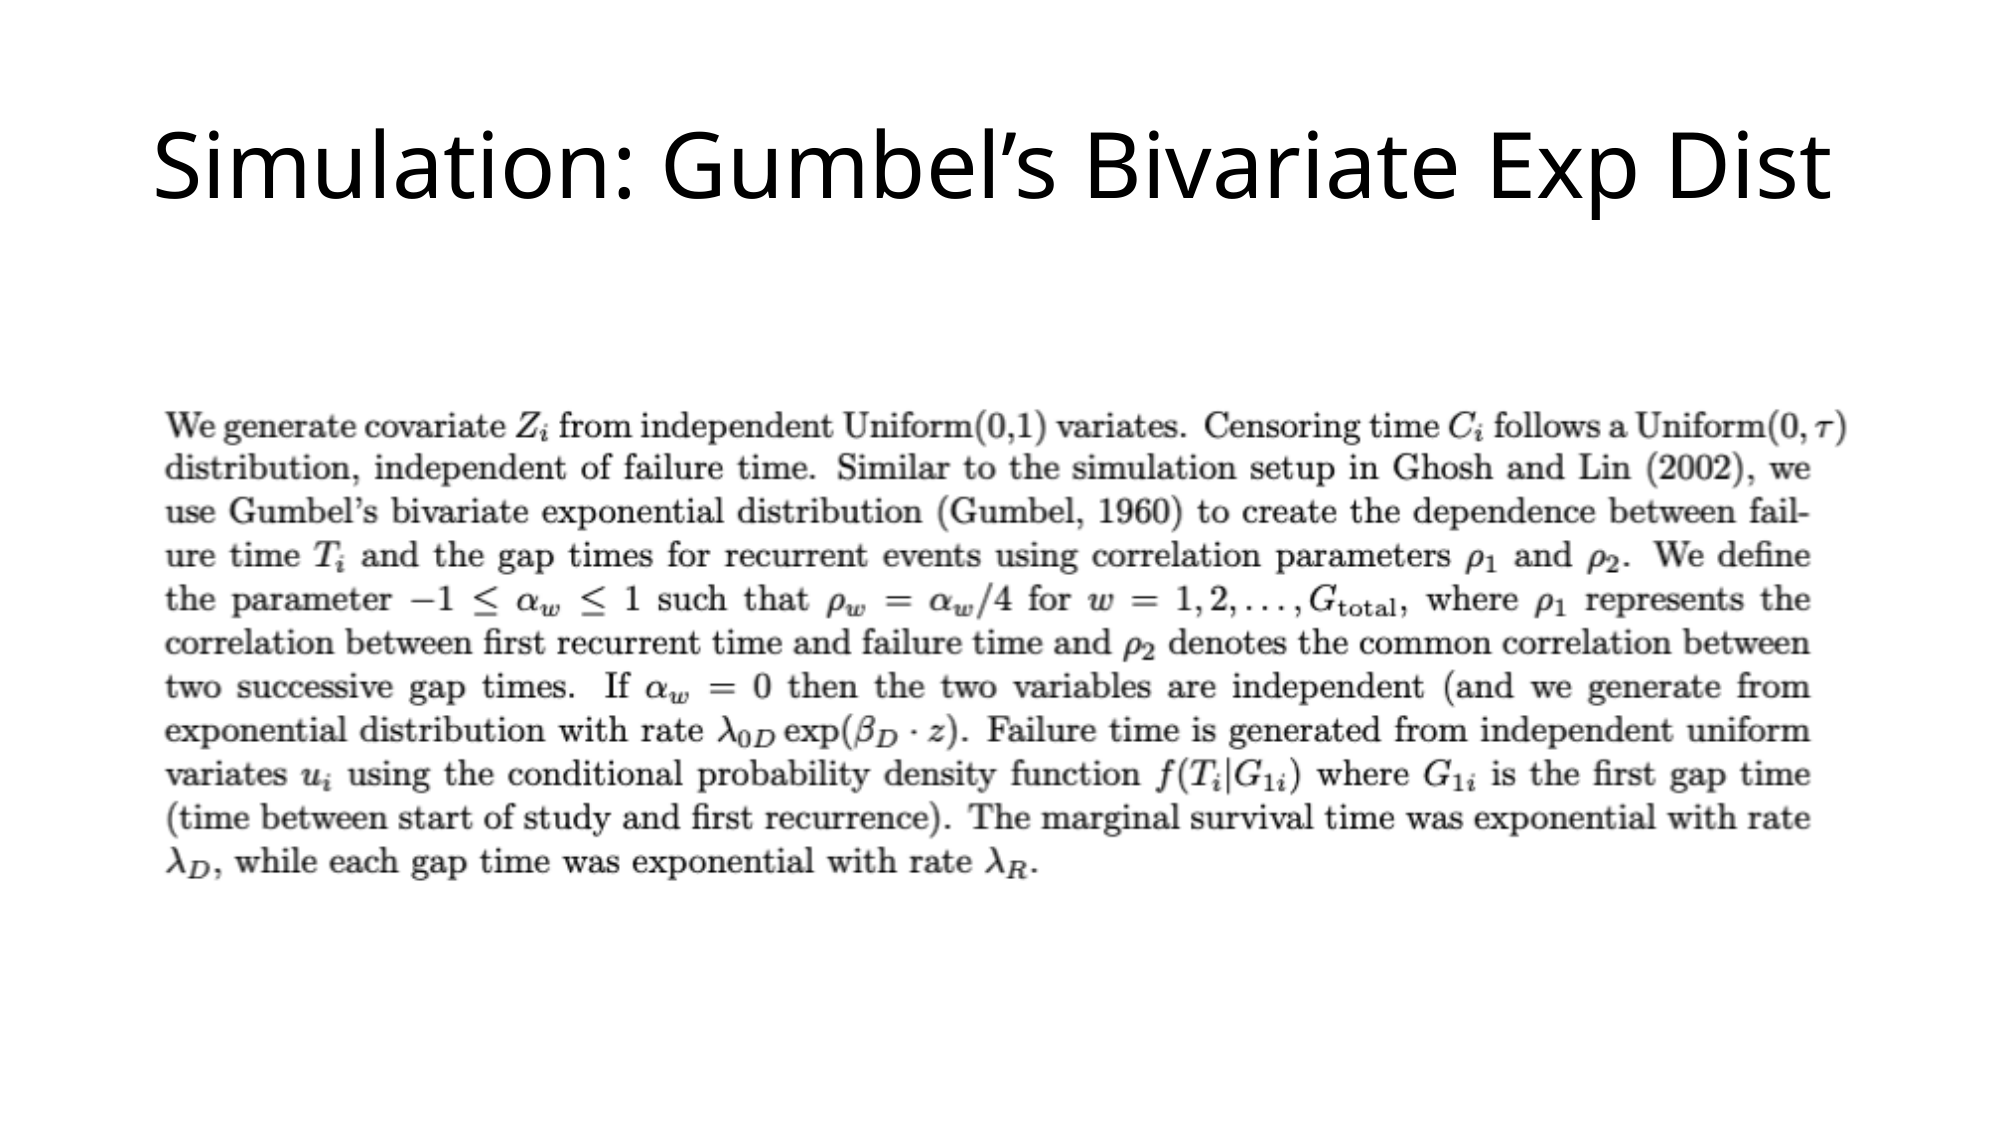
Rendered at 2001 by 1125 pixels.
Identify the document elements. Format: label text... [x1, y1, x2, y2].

title Simulation: Gumbel’s Bivariate Exp Dist [137, 59, 1863, 278]
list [137, 392, 1863, 885]
